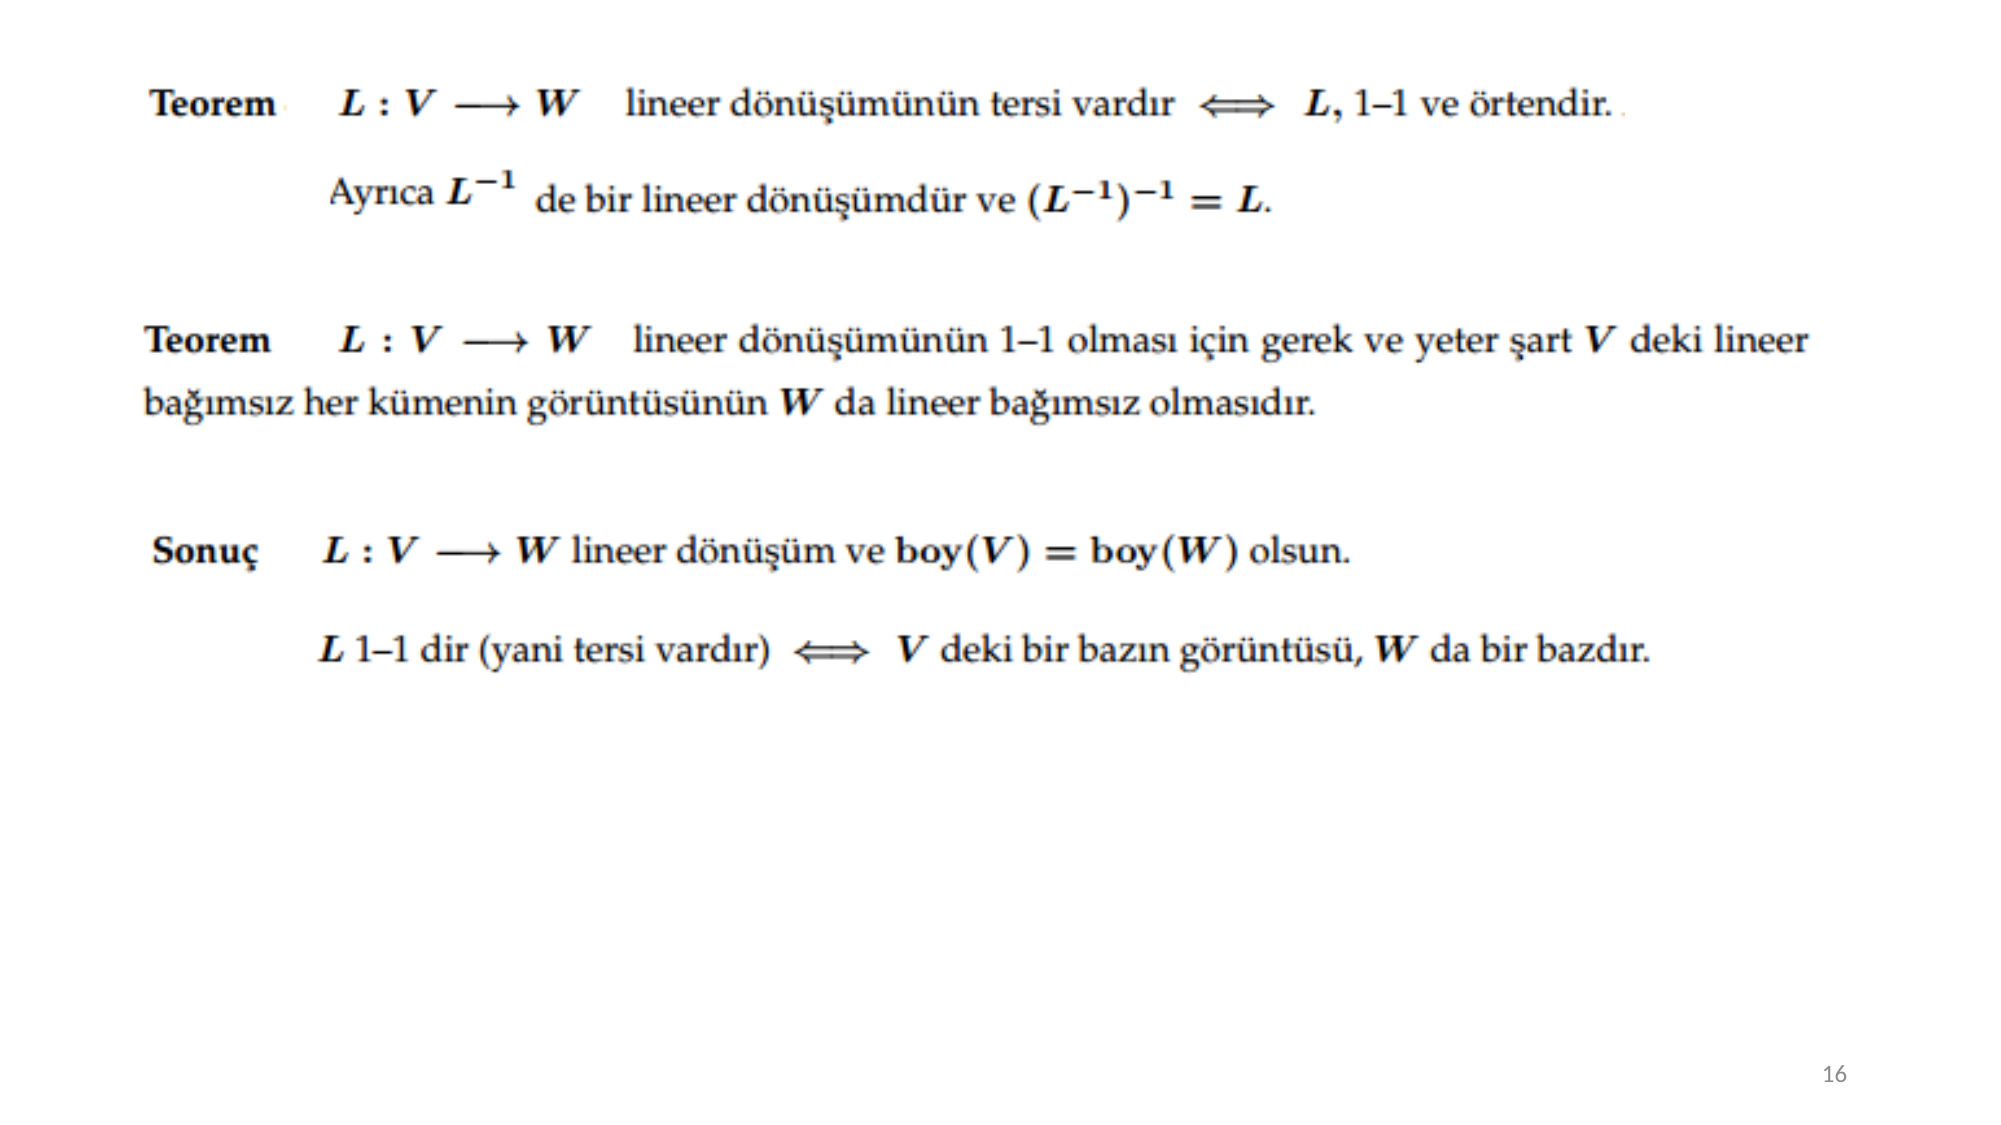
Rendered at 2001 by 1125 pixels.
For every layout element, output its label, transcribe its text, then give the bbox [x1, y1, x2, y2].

picture [137, 59, 1625, 249]
picture [137, 298, 1832, 431]
picture [137, 514, 1676, 691]
slide_number 16 [1412, 1042, 1863, 1103]
